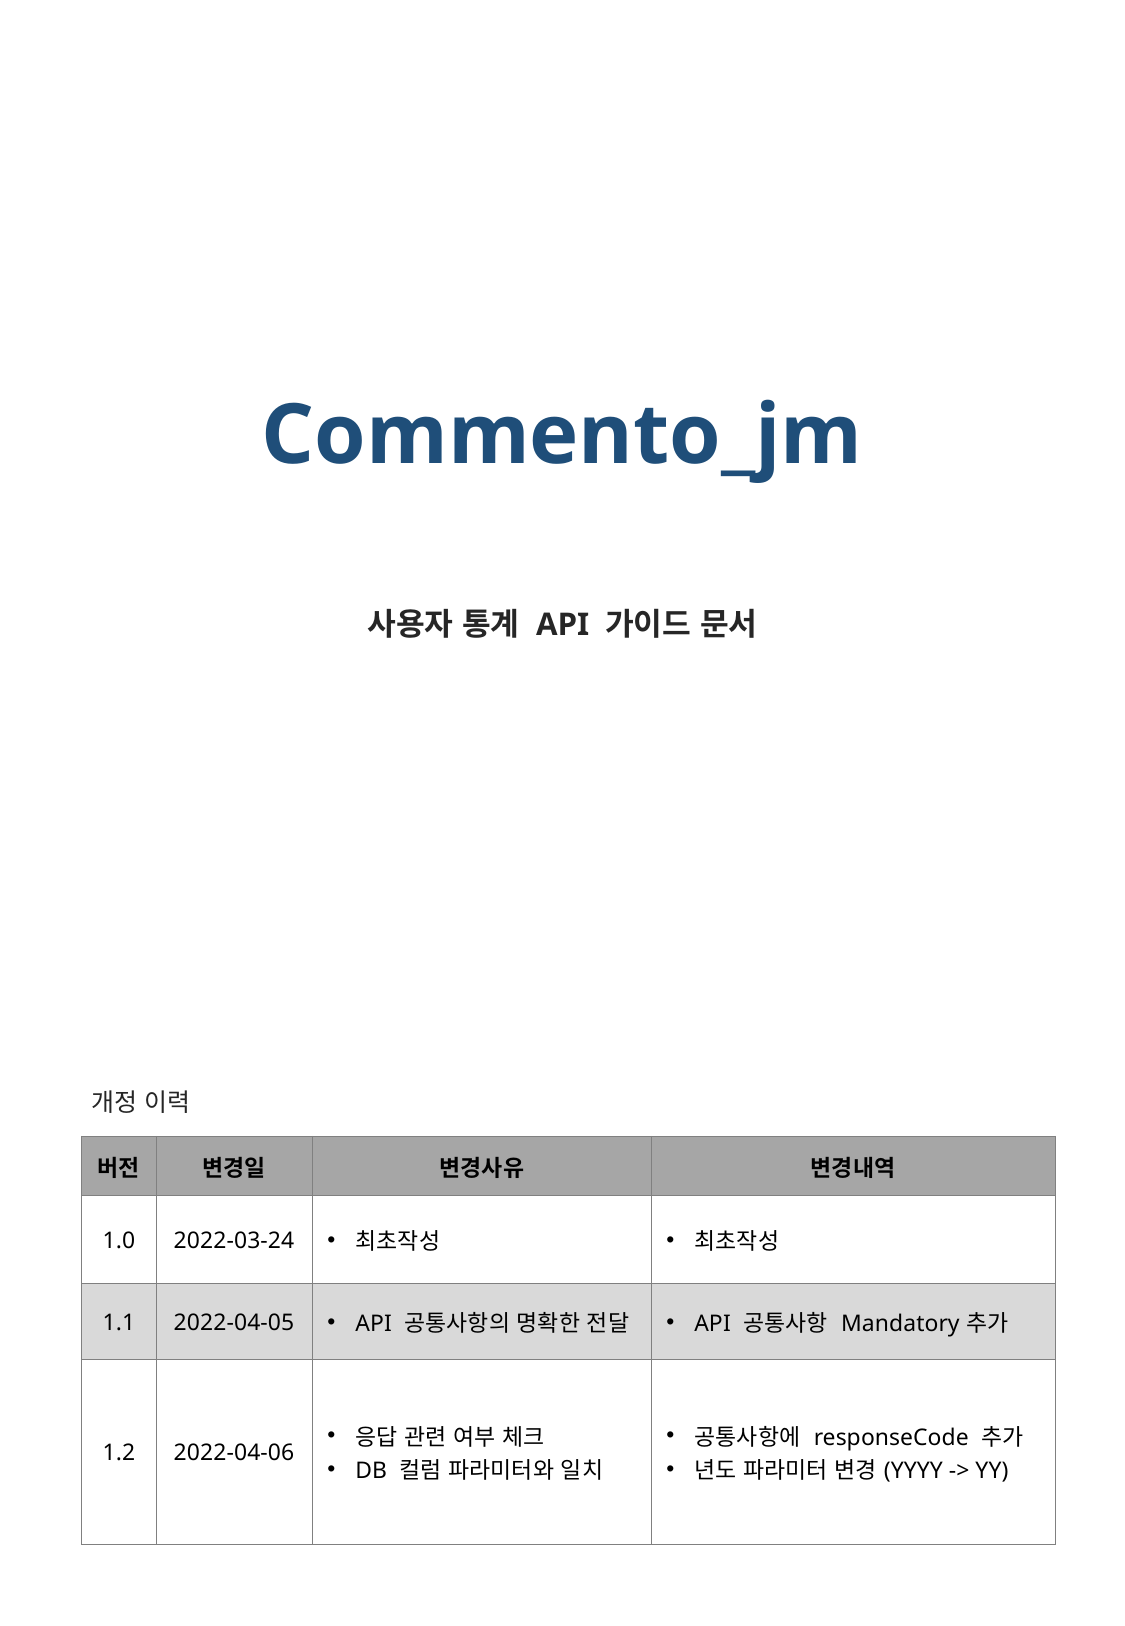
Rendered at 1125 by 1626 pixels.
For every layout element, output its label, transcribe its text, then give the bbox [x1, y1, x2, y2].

table_cell API 공통사항의 명확한 전달 [313, 1284, 651, 1359]
table_cell 1.2 [82, 1360, 156, 1544]
table_cell 1.1 [82, 1284, 156, 1359]
text_box Commento_jm [214, 372, 911, 488]
table_cell 2022-03-24 [157, 1196, 312, 1283]
table_header 변경일 [157, 1137, 312, 1195]
text_box 개정 이력 [76, 1078, 269, 1124]
table_cell 2022-04-06 [157, 1360, 312, 1544]
text_box 사용자 통계 API 가이드 문서 [274, 596, 851, 649]
table_cell 최초작성 [652, 1196, 1055, 1283]
table_cell 응답 관련 여부 체크 DB 컬럼 파라미터와 일치 [313, 1360, 651, 1544]
table_cell API 공통사항 Mandatory추가 [652, 1284, 1055, 1359]
table_cell 2022-04-05 [157, 1284, 312, 1359]
table_header 버전 [82, 1137, 156, 1195]
table_cell 1.0 [82, 1196, 156, 1283]
table_header 변경사유 [313, 1137, 651, 1195]
table_cell 최초작성 [313, 1196, 651, 1283]
table_header 변경내역 [652, 1137, 1055, 1195]
table_cell 공통사항에 responseCode 추가 년도 파라미터 변경(YYYY -> YY) [652, 1360, 1055, 1544]
